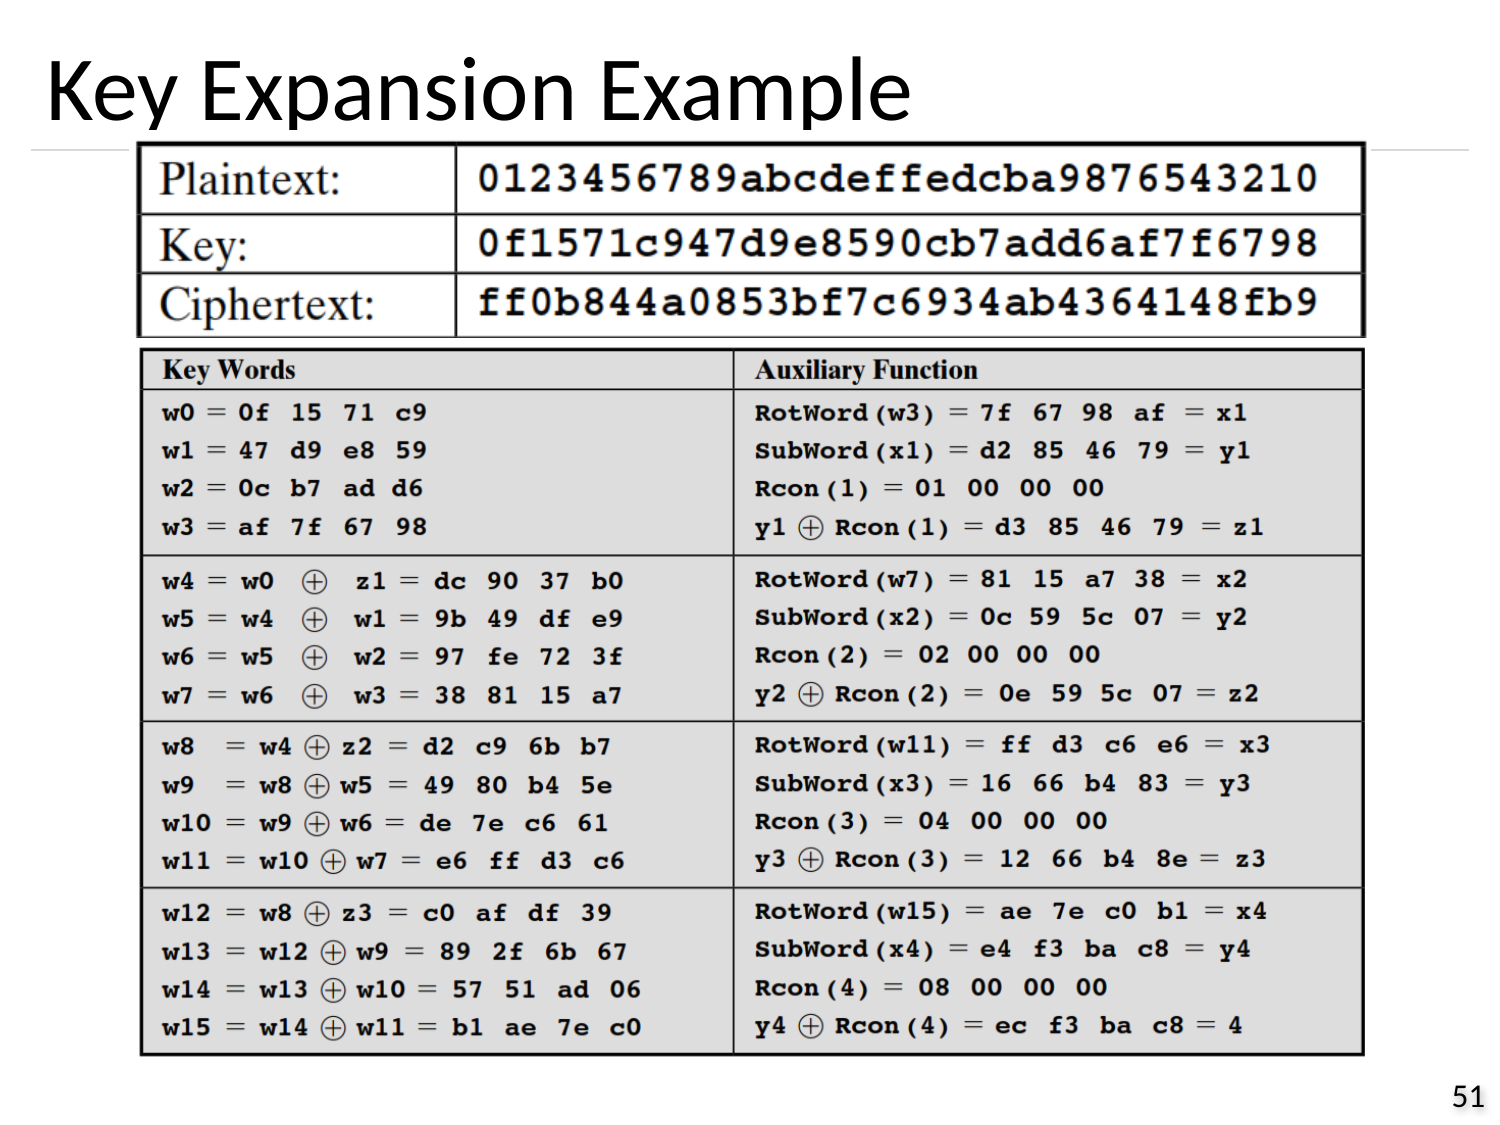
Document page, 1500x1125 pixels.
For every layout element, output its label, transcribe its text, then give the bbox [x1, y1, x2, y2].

title Key Expansion Example [31, 17, 1469, 150]
picture [128, 130, 1372, 1065]
